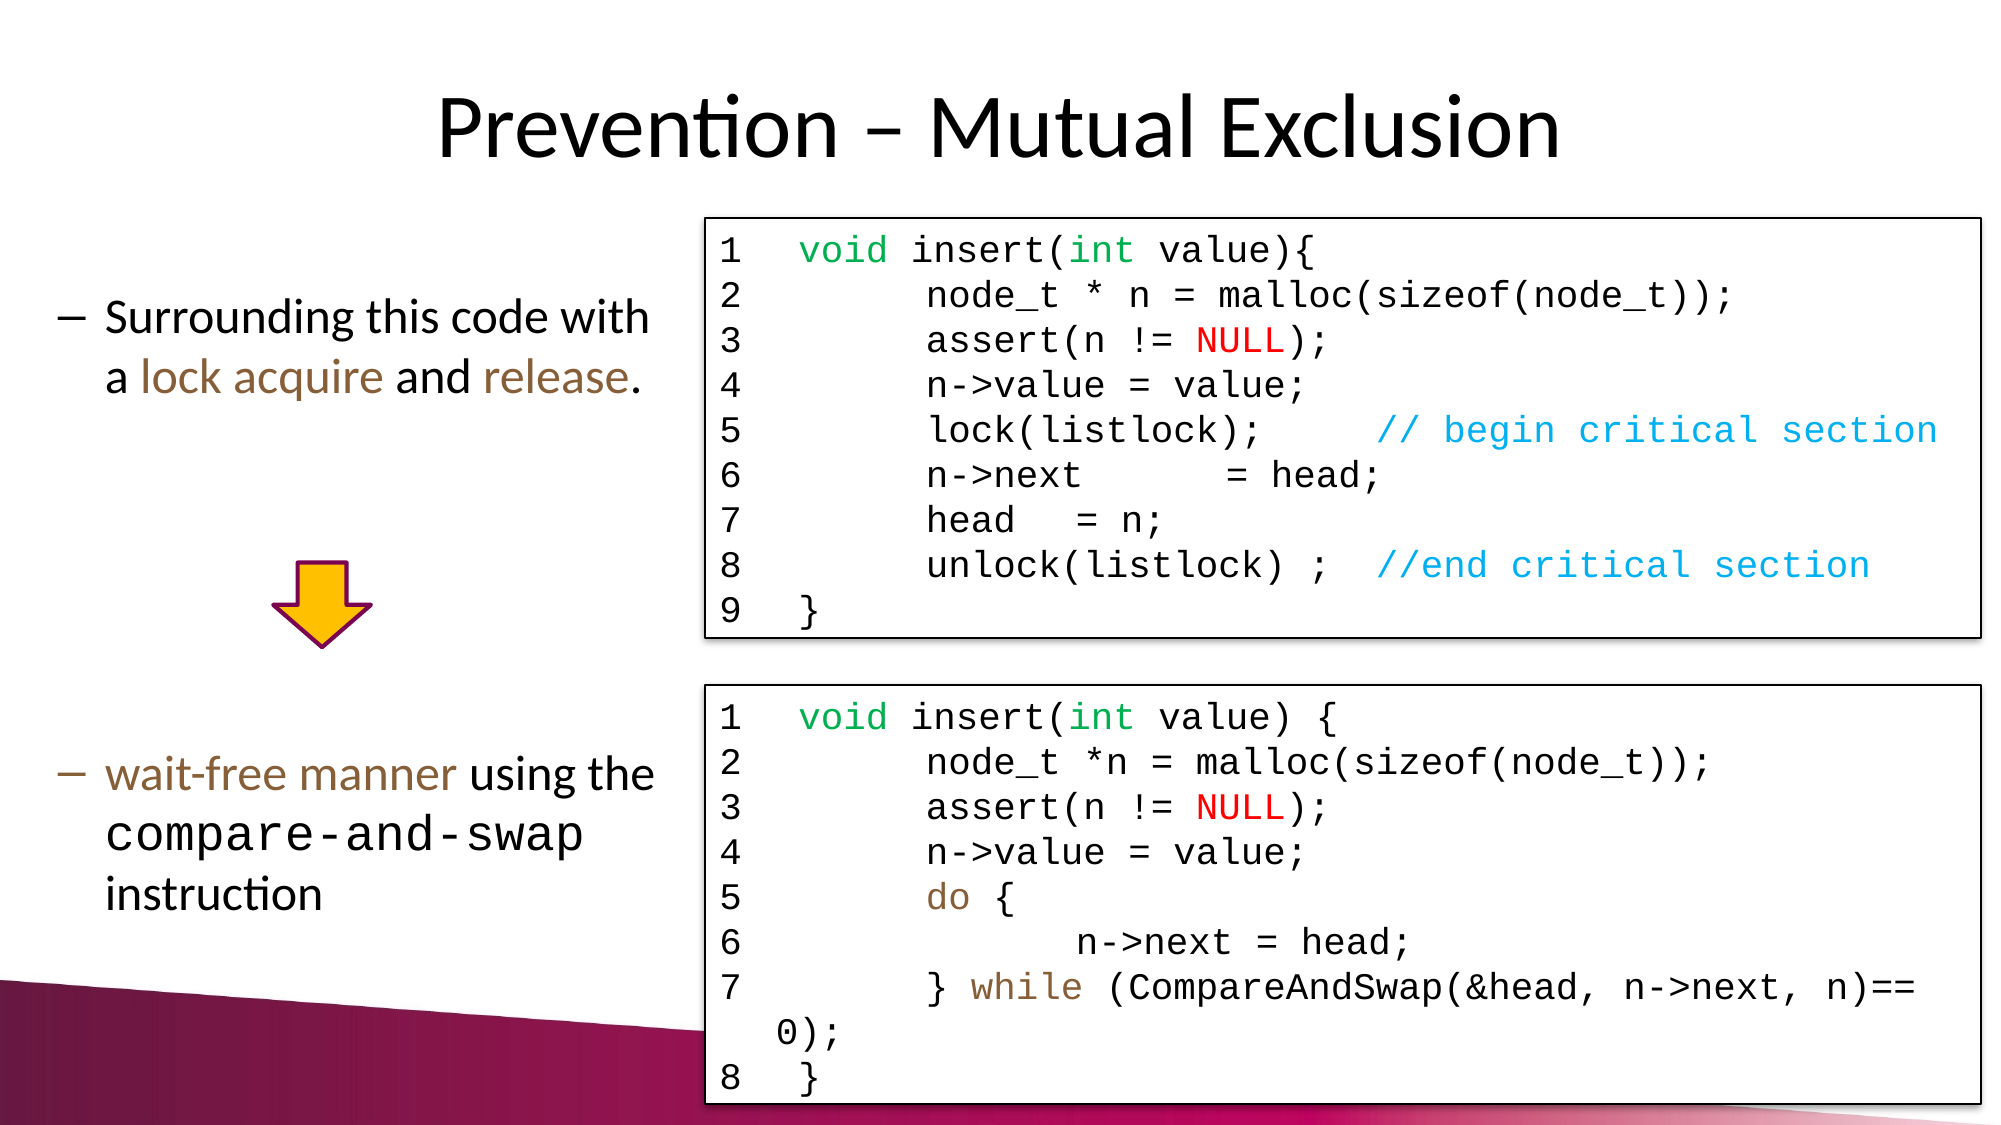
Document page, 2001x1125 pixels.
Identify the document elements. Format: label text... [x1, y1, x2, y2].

text_box void insert(int value) { node_t *n = malloc(sizeof(node_t)); assert(n != NULL); n->value = value; do { n->next = head; } while (CompareAndSwap(&head, n->next, n)== 0); } [702, 682, 1984, 1108]
text_box Surrounding this code with a lock acquire and release. wait-free manner using the compare-and-swap instruction [0, 196, 701, 949]
title Prevention – Mutual Exclusion [99, 45, 1900, 197]
picture [0, 0, 2001, 1125]
text_box void insert(int value){ node_t * n = malloc(sizeof(node_t)); assert(n != NULL); n->value = value; lock(listlock); // begin critical section n->next = head; head = n; unlock(listlock) ; //end critical section } [702, 215, 1984, 641]
text_box [273, 562, 371, 648]
